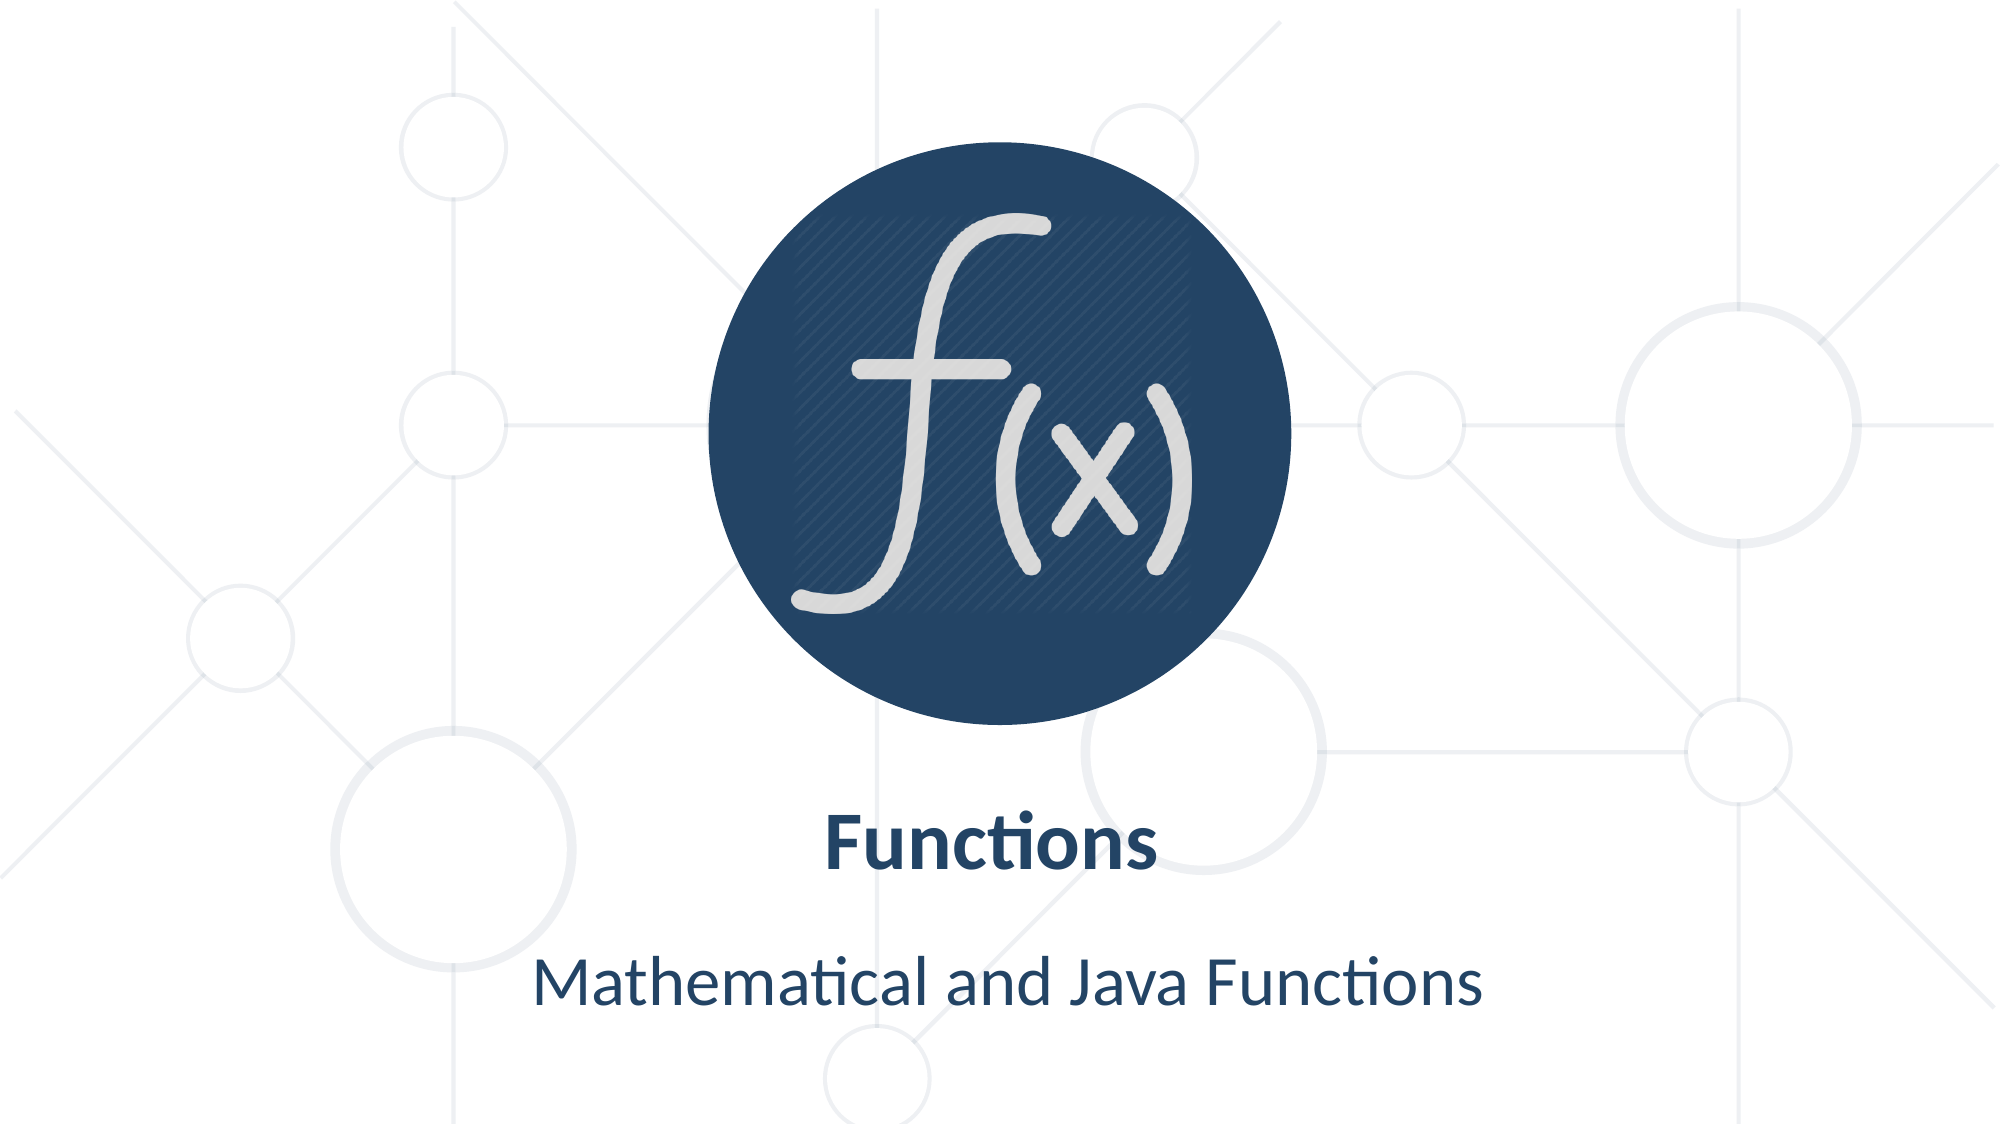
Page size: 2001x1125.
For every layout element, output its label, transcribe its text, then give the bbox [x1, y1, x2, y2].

text_box Mathematical and Java Functions [191, 922, 1825, 1041]
picture [791, 213, 1193, 614]
text_box Functions [174, 778, 1809, 914]
